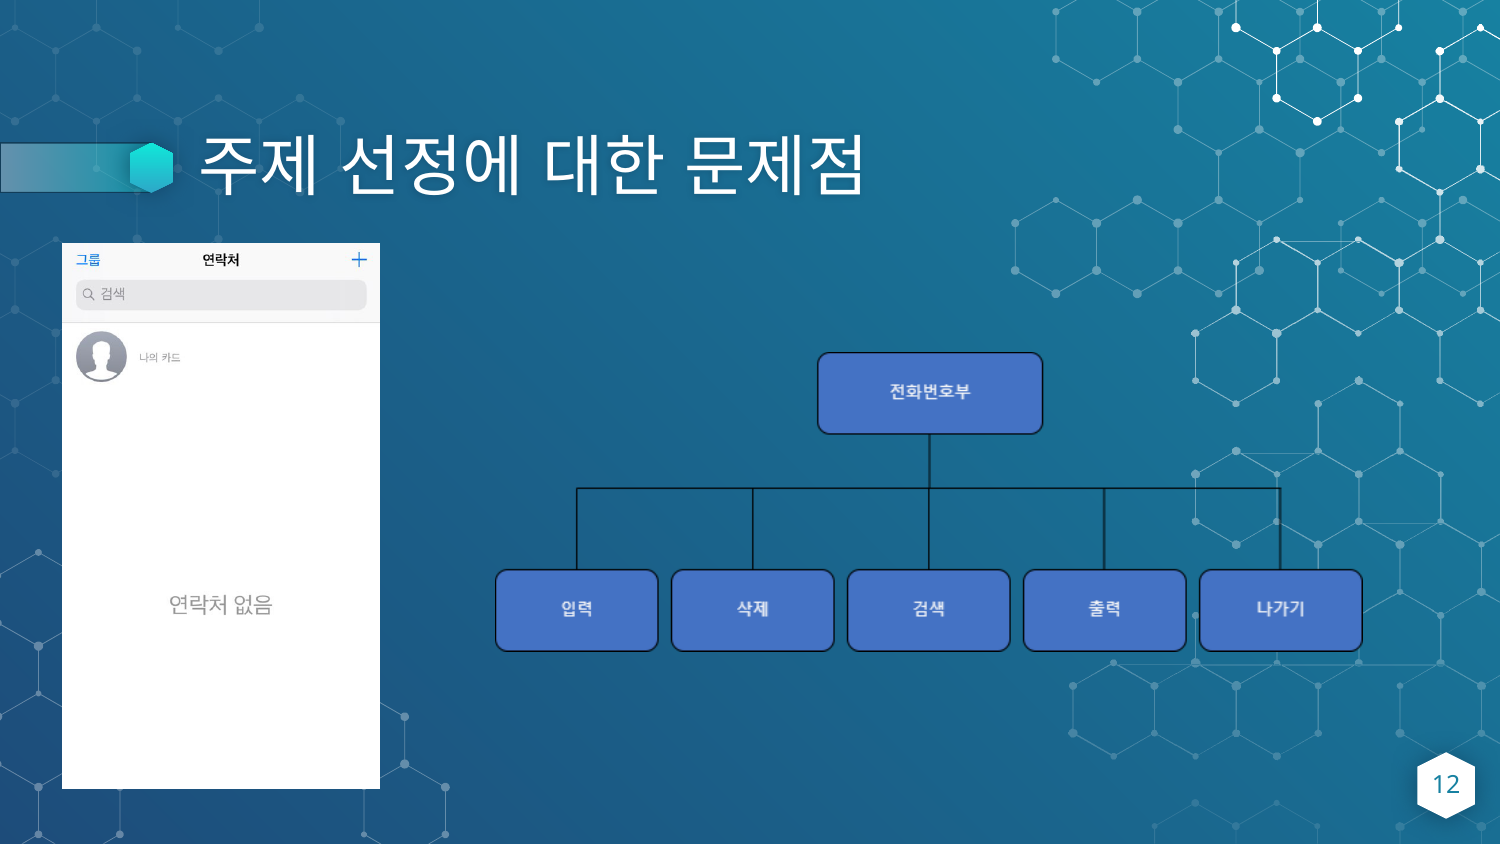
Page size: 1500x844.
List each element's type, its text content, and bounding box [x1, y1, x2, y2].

picture [494, 352, 1363, 652]
picture [62, 243, 380, 790]
slide_number 12 [1417, 752, 1475, 819]
title 주제 선정에 대한 문제점 [198, 140, 1302, 198]
